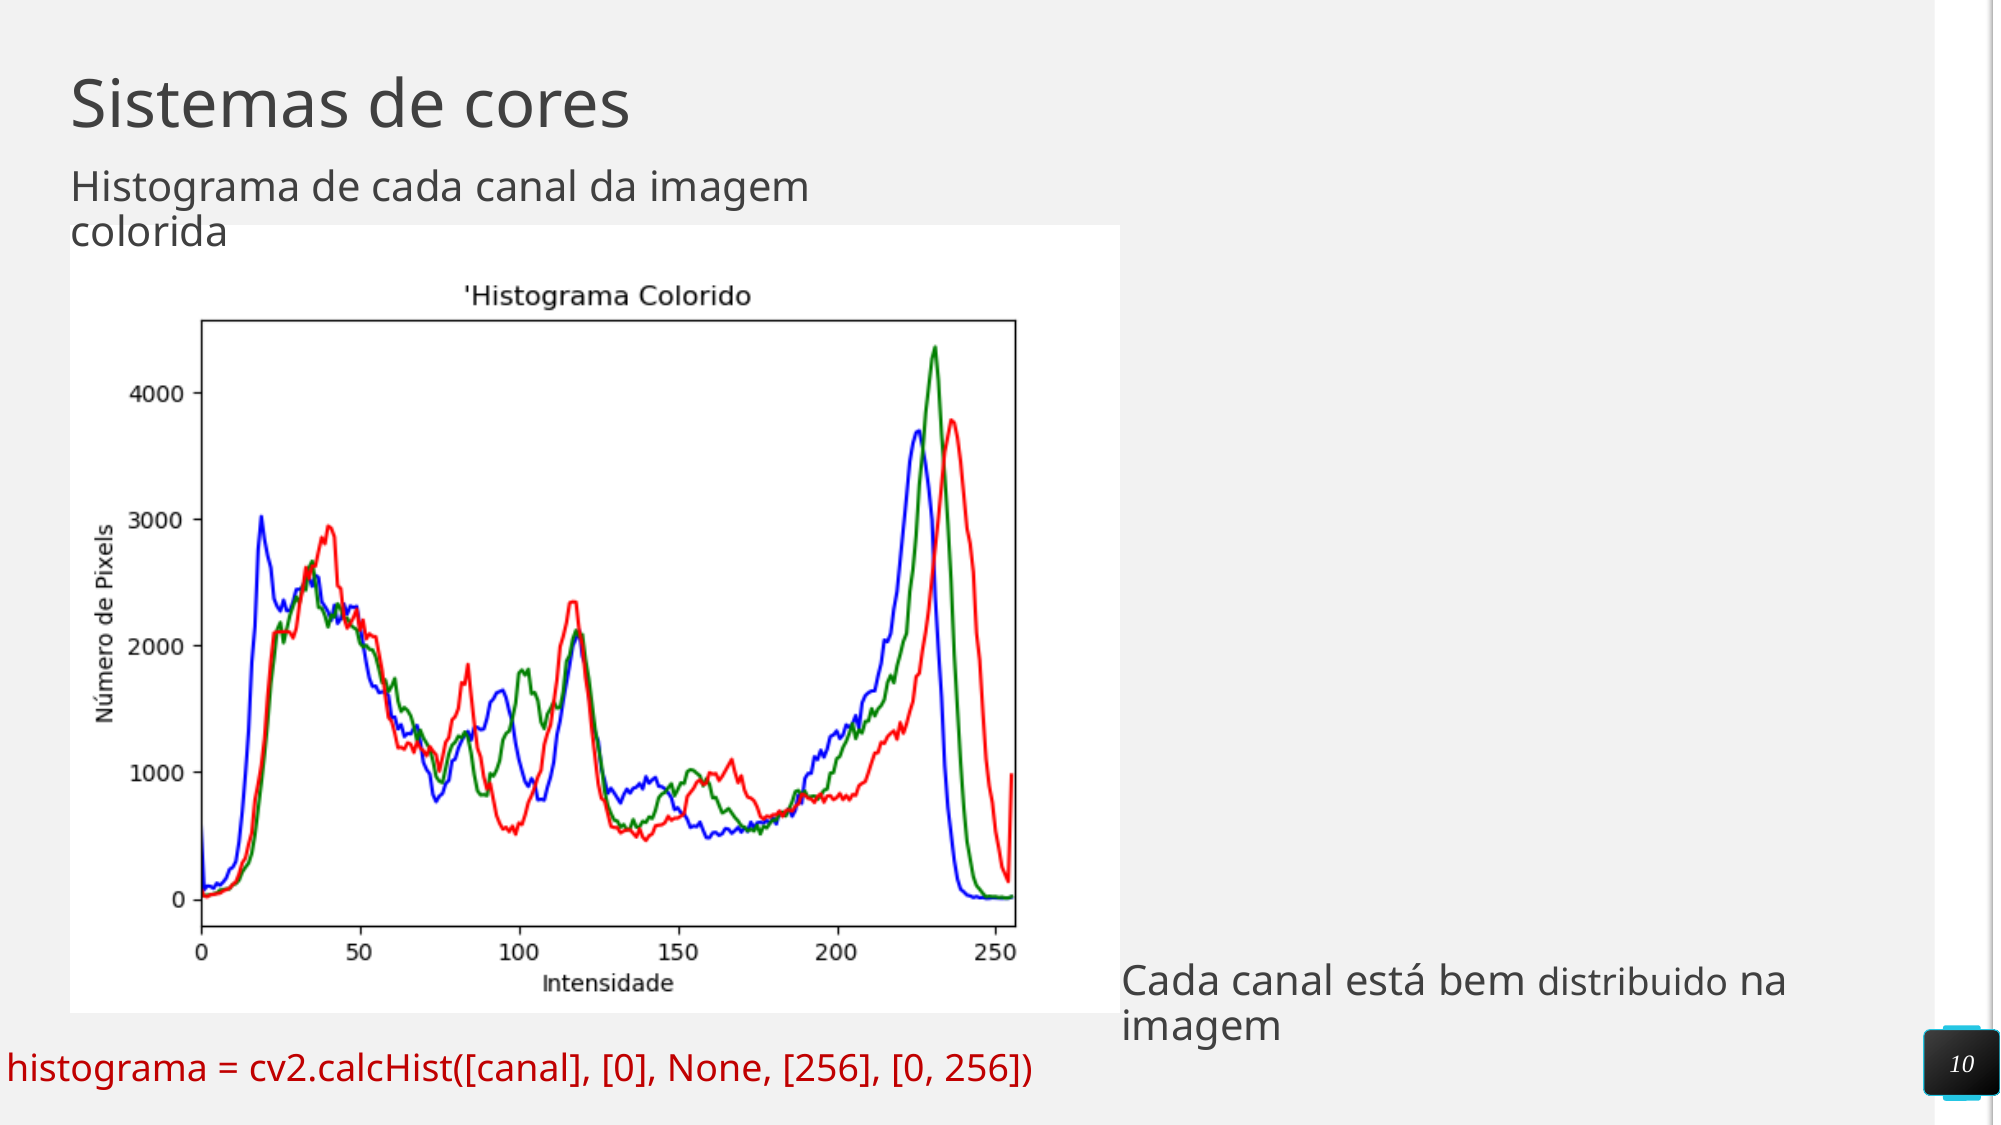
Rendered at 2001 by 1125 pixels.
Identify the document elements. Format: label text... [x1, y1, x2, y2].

list Histograma de cada canal da imagem colorida [70, 165, 969, 225]
text_box histograma = cv2.calcHist([canal], [0], None, [256], [0, 256]) [0, 1036, 1049, 1096]
picture [70, 225, 1120, 1013]
title Sistemas de cores [70, 70, 969, 142]
slide_number 10 [1923, 1029, 2000, 1096]
list Cada canal está bem distribuido na imagem [1121, 959, 1847, 1041]
